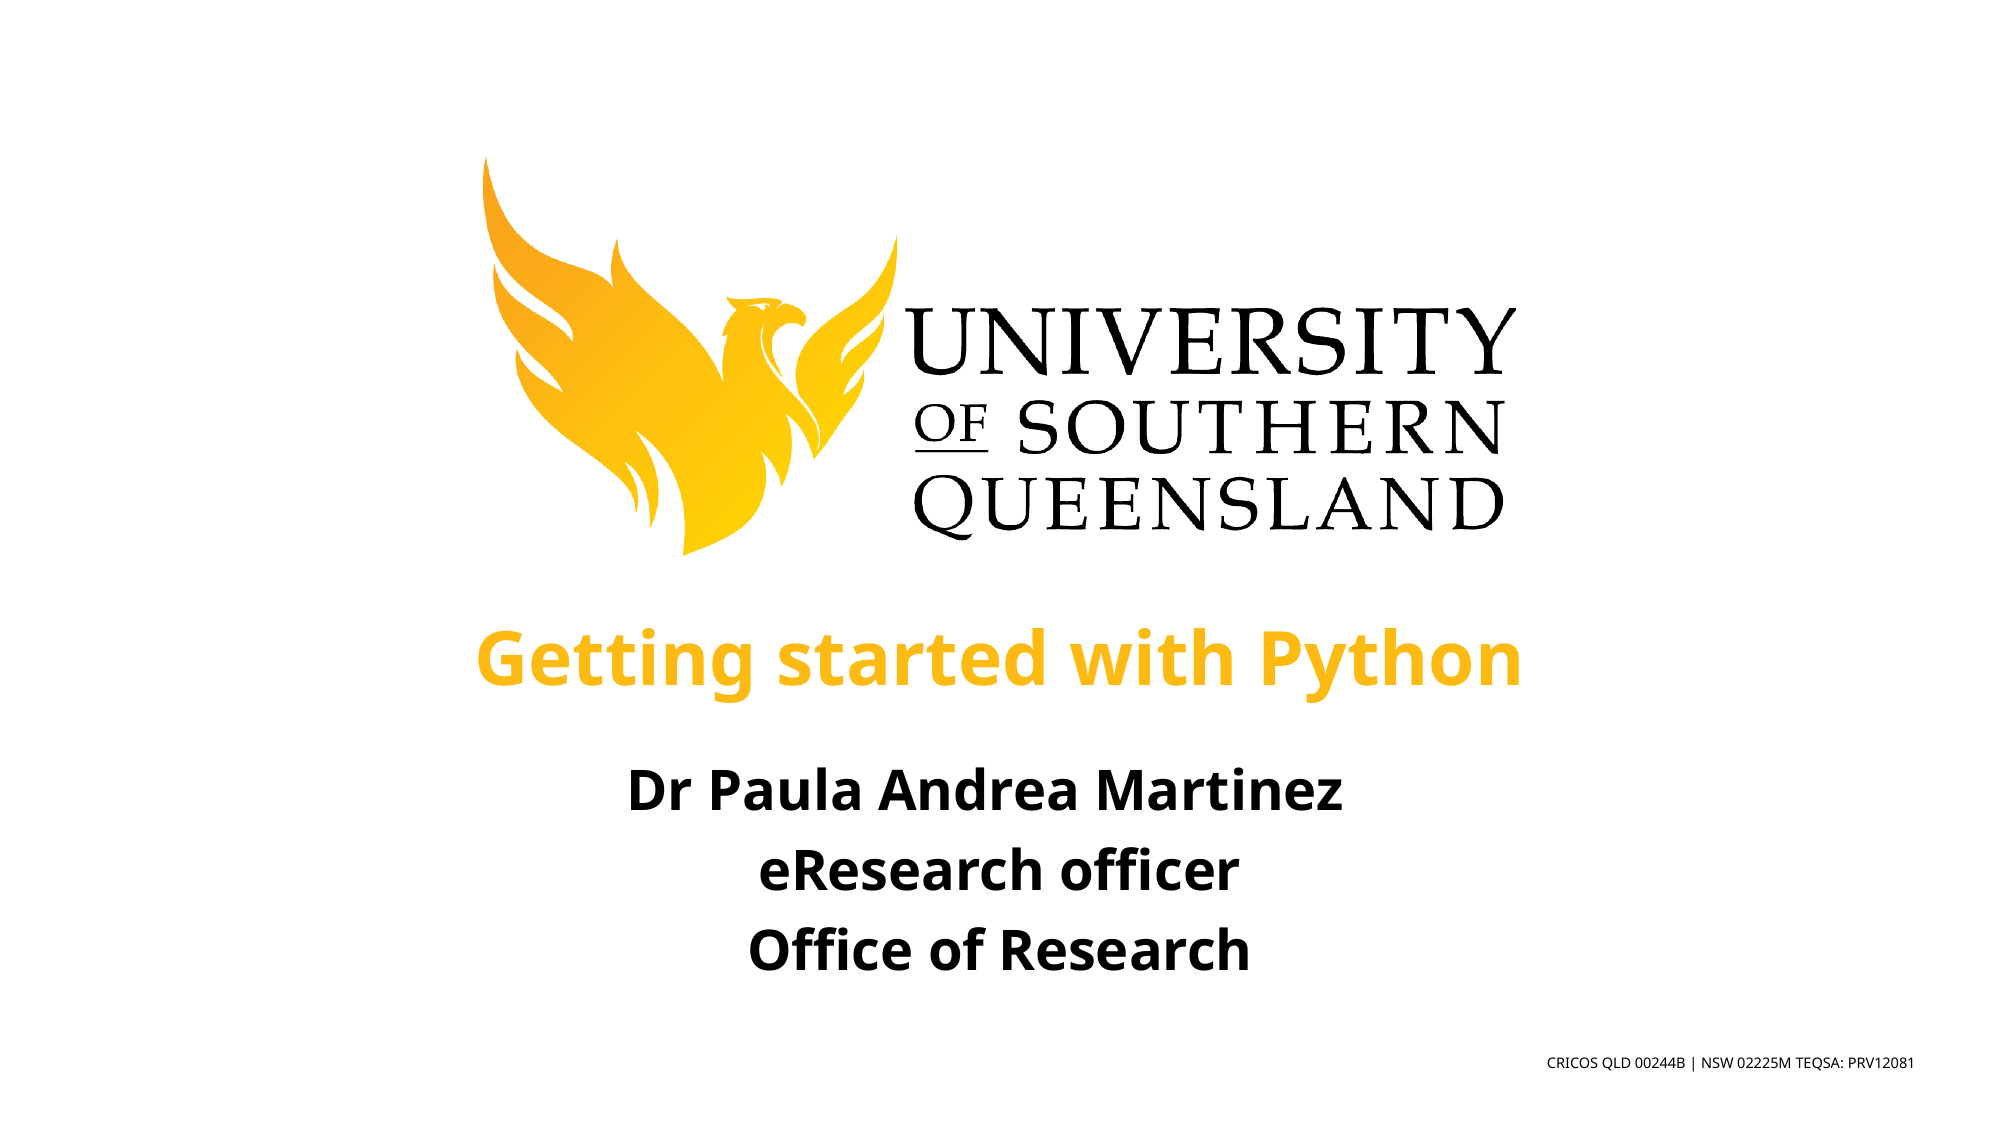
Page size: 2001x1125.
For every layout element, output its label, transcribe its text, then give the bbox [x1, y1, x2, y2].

title Getting started with Python [141, 598, 1858, 724]
list Dr Paula Andrea Martinez eResearch officer Office of Research [145, 754, 1854, 991]
picture [483, 156, 1516, 556]
